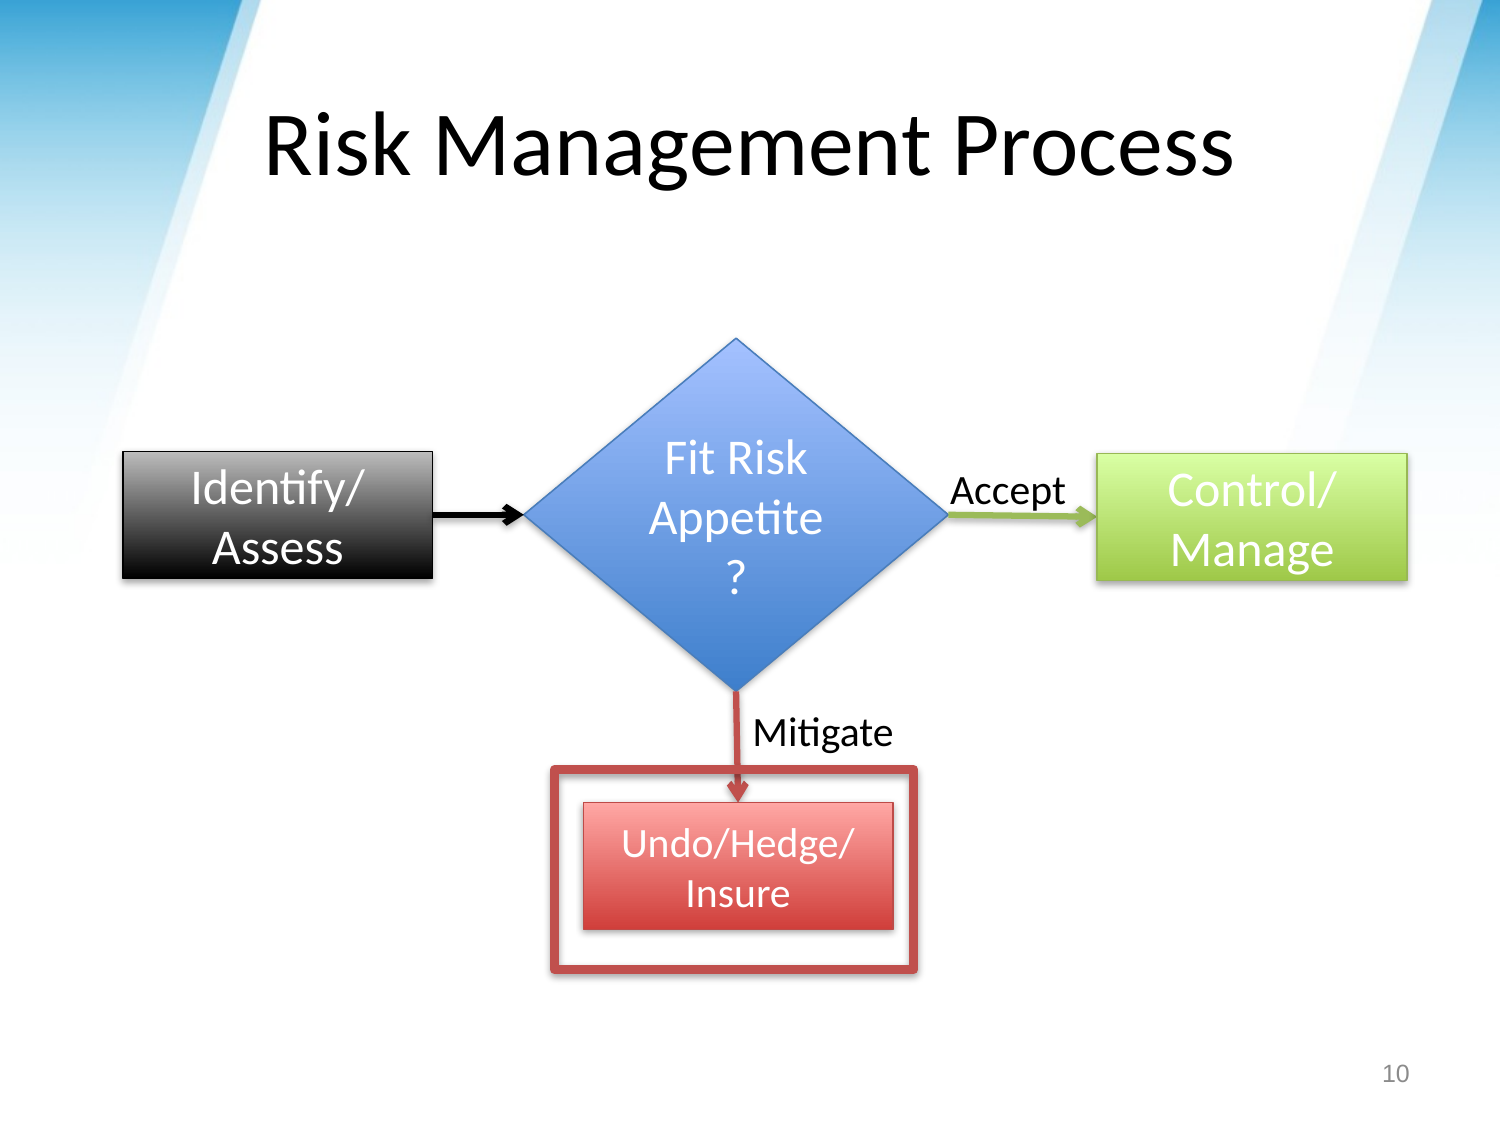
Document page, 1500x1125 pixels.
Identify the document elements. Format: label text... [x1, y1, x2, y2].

picture [0, 0, 1500, 771]
slide_number 10 [1074, 1042, 1425, 1103]
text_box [122, 337, 1407, 930]
title Risk Management Process [75, 45, 1425, 233]
text_box [554, 938, 914, 970]
